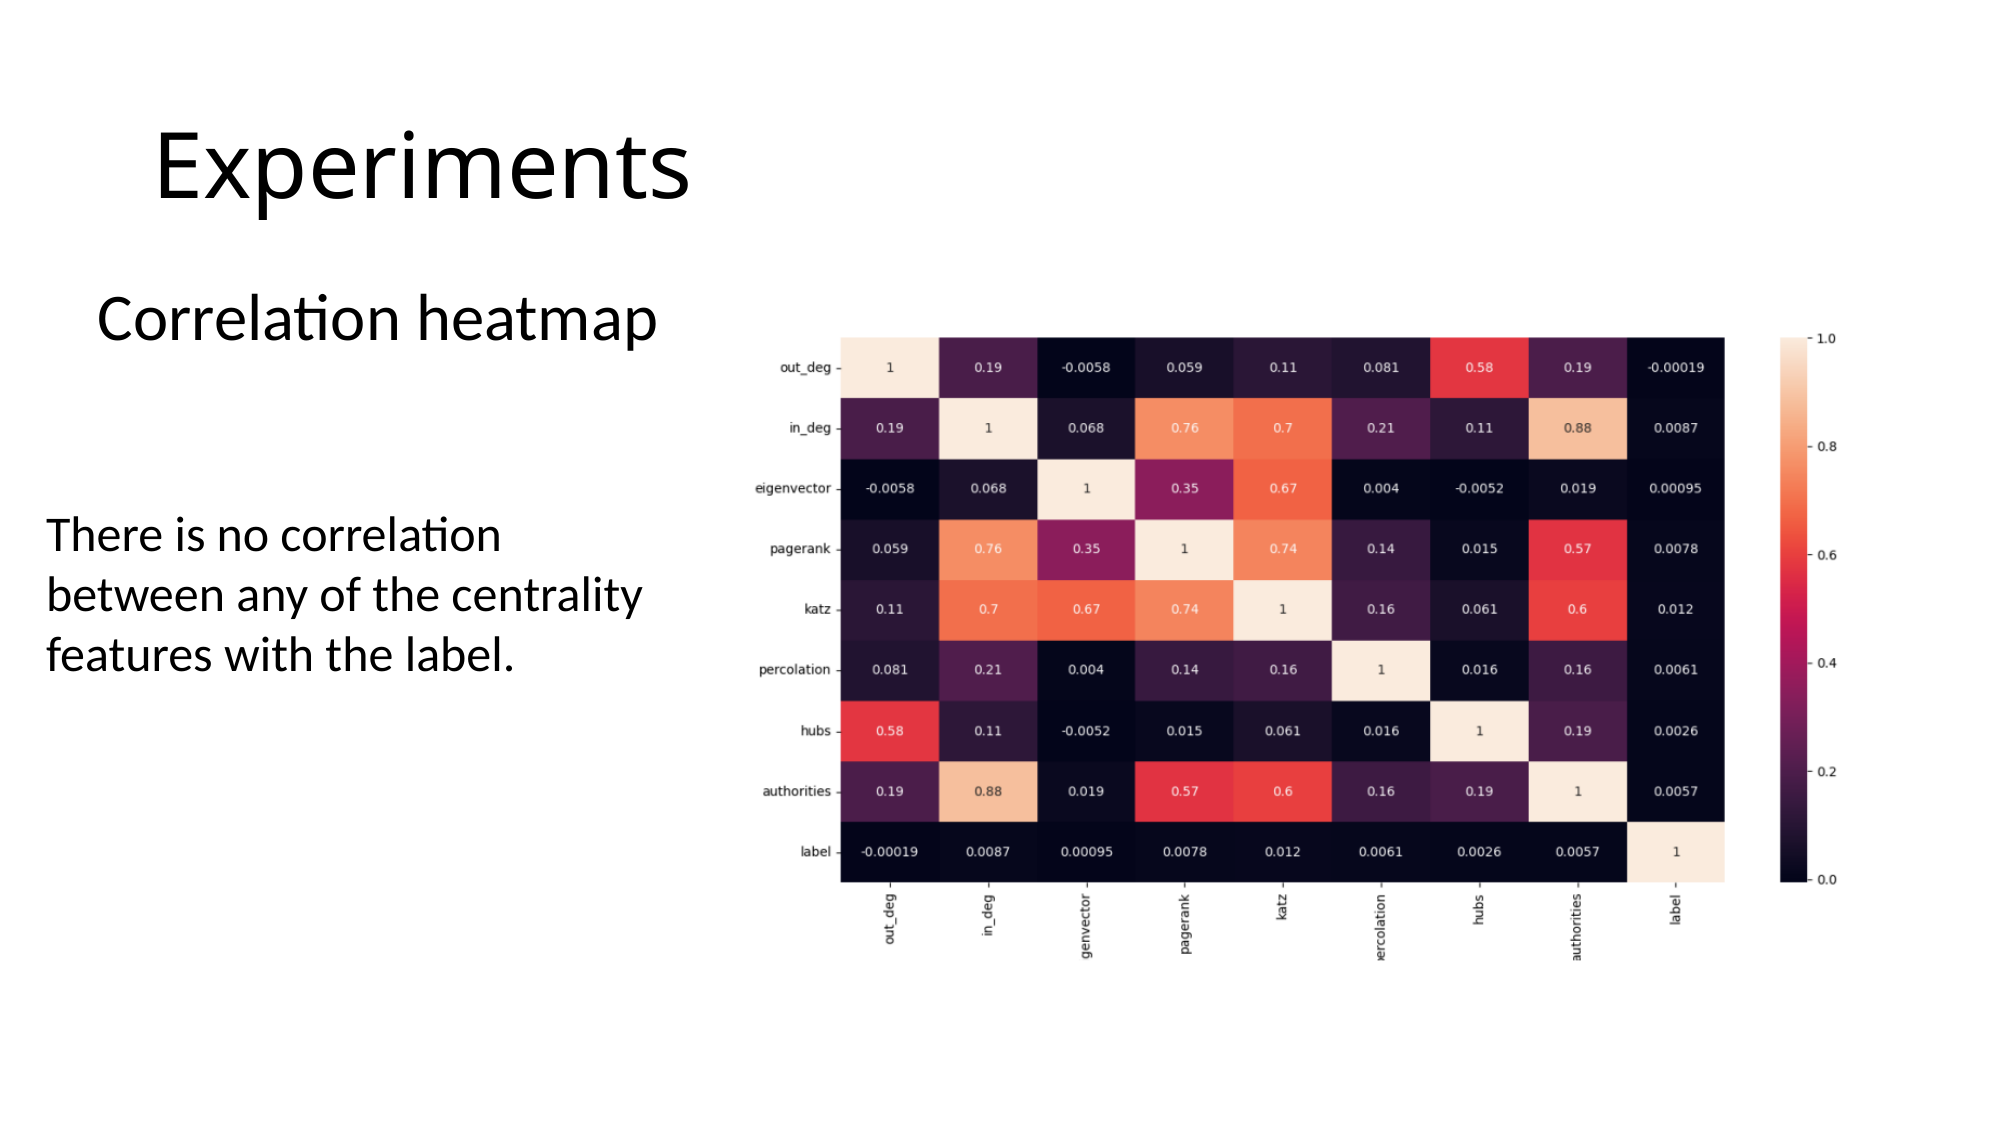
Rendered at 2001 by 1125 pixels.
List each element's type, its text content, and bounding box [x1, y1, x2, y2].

title Experiments [137, 59, 1863, 278]
text_box There is no correlation between any of the centrality features with the label. [31, 494, 703, 689]
picture [735, 292, 1898, 981]
list Correlation heatmap [82, 275, 1489, 391]
